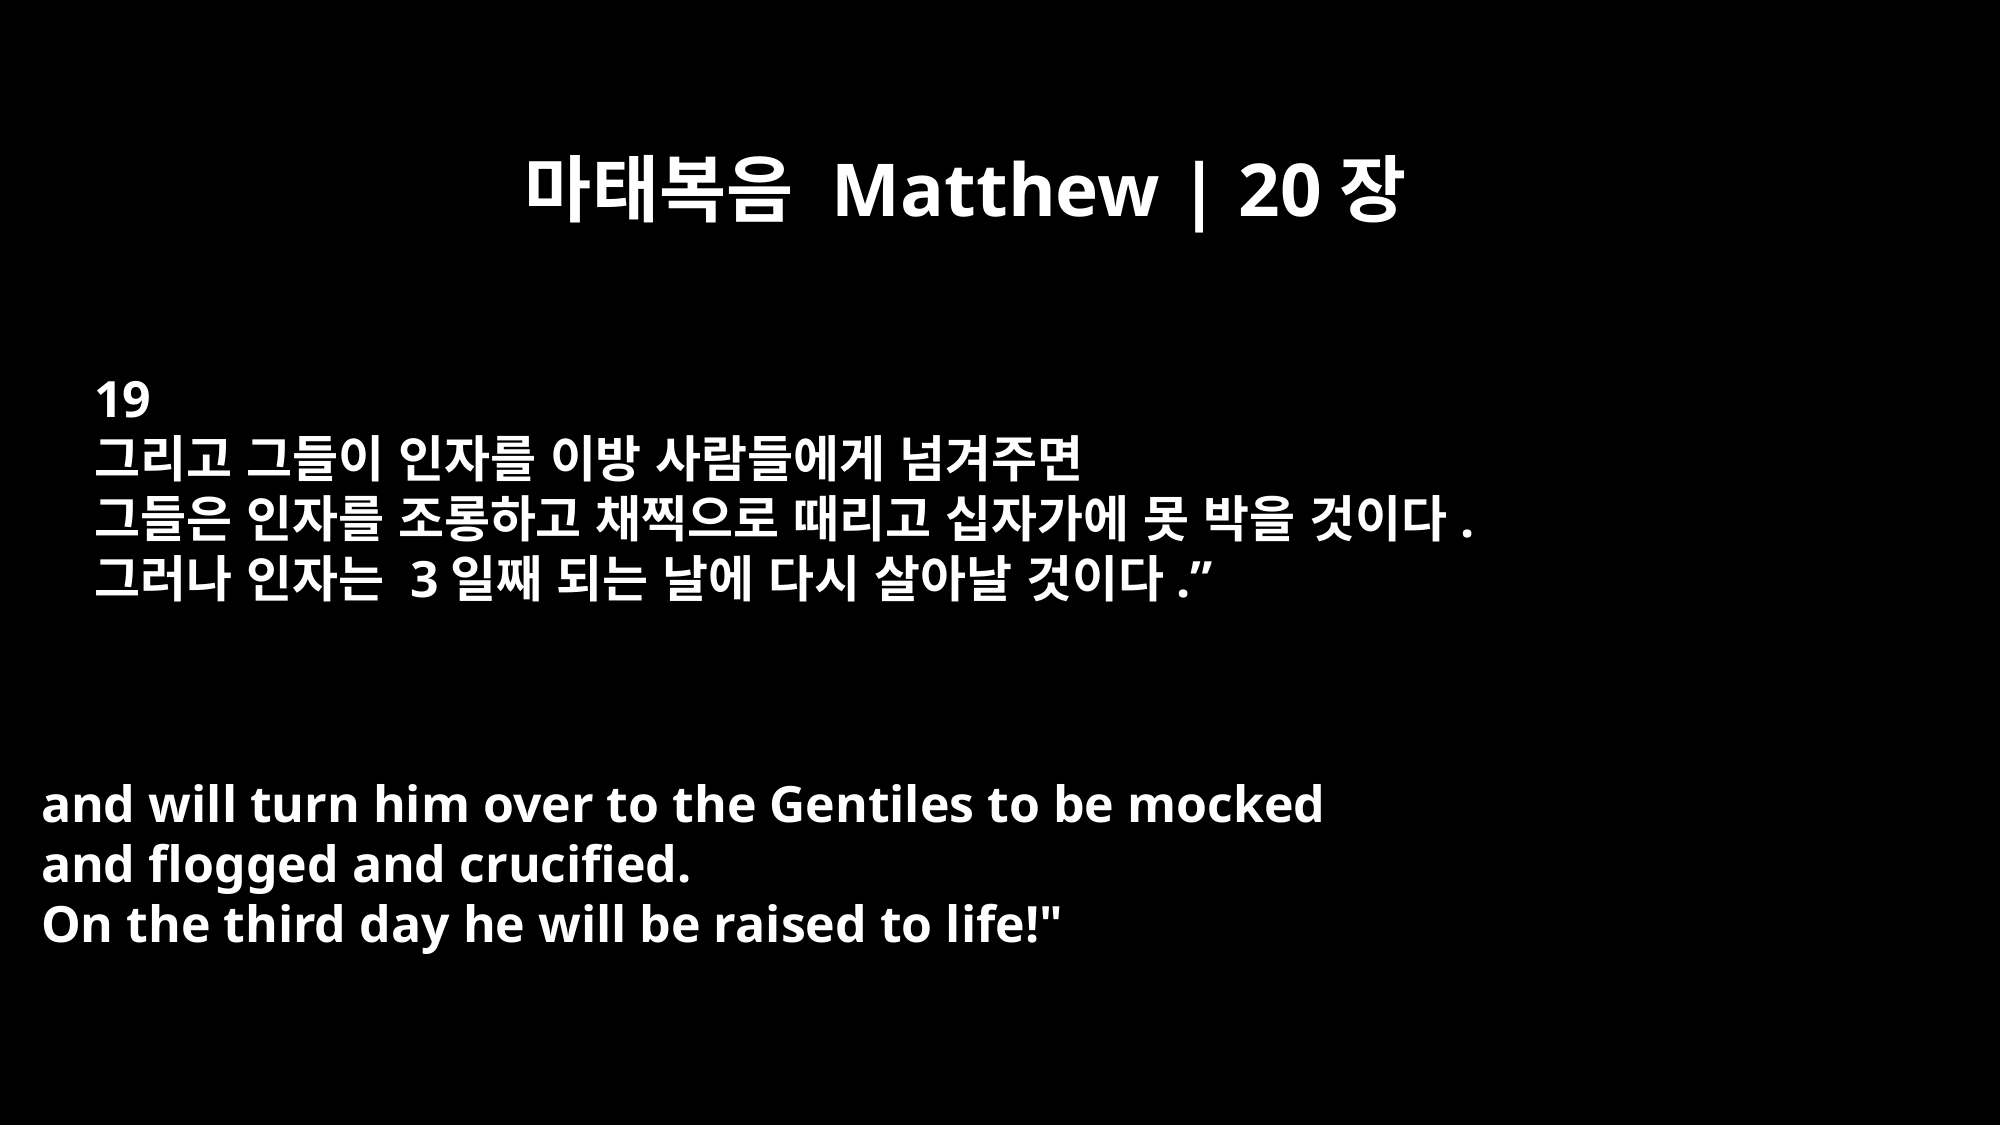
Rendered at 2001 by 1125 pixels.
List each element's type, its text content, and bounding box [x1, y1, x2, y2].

text_box 19 그리고 그들이 인자를 이방 사람들에게 넘겨주면 그들은 인자를 조롱하고 채찍으로 때리고 십자가에 못 박을 것이다. 그러나 인자는 3일째 되는 날에 다시 살아날 것이다.” [79, 359, 1490, 615]
text_box 마태복음 Matthew | 20장 [510, 136, 1422, 239]
text_box and will turn him over to the Gentiles to be mocked and flogged and crucified. On the third day he will be raised to life!" [26, 764, 1341, 960]
